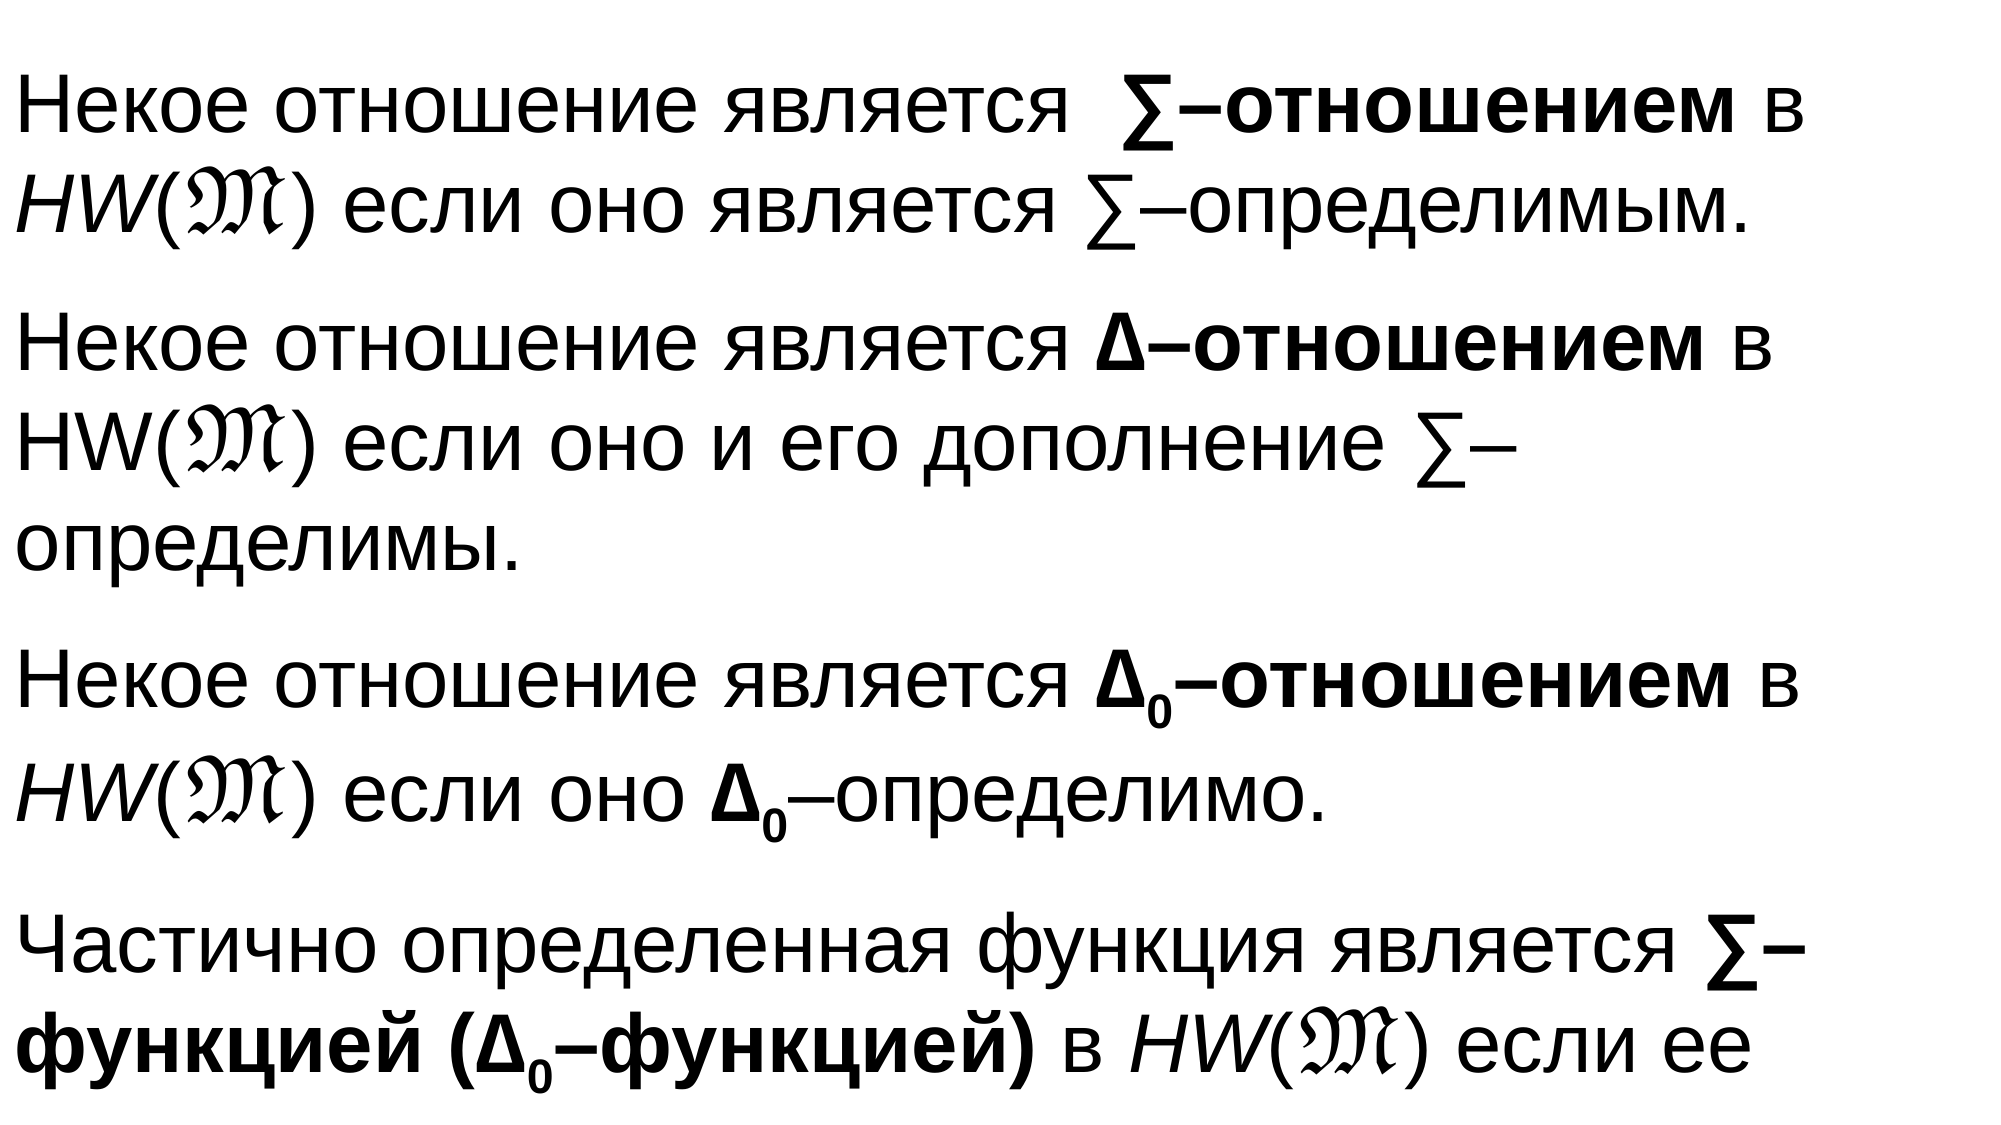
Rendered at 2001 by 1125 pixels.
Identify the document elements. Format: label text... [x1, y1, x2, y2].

text_box Некое отношение является ∑–отношением в HW(𝔐) если оно является ∑–определимым. Некое отношение является ∆–отношением в HW(𝔐) если оно и его дополнение ∑–определимы. Некое отношение является ∆0–отношением в HW(𝔐) если оно ∆0–определимо. Частично определенная функция является ∑–функцией (∆0–функцией) в HW(𝔐) если ее график ∑–определим (∆0–определим). [0, 42, 2000, 1125]
